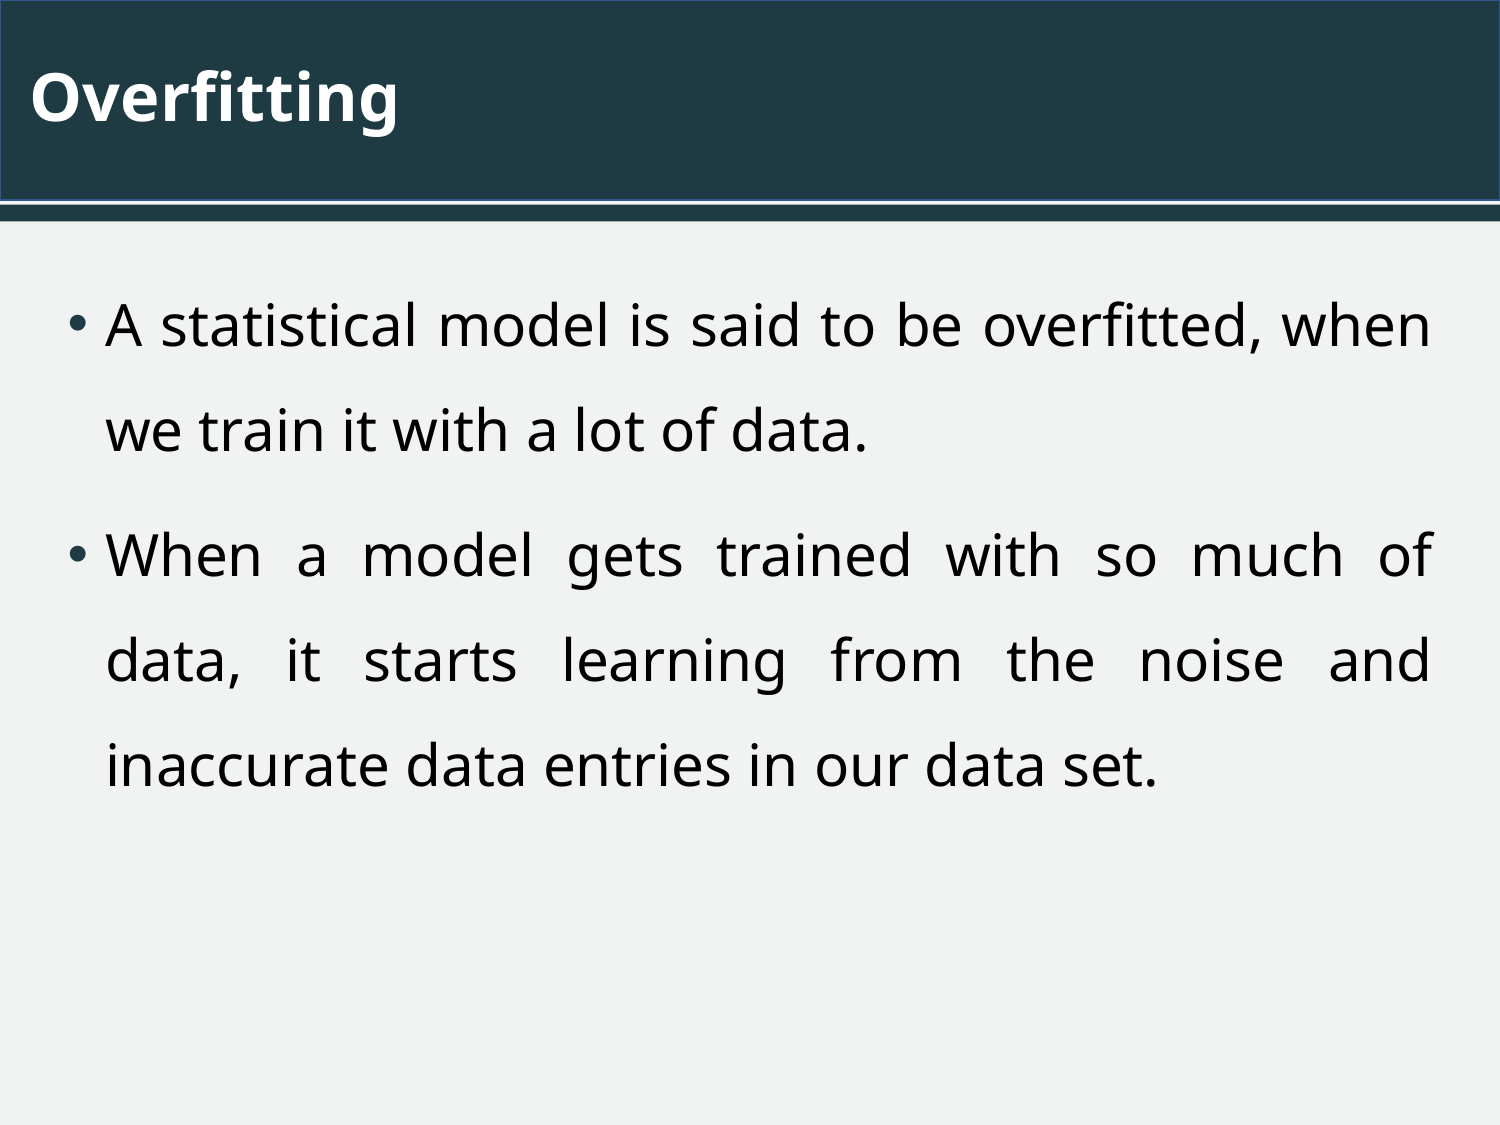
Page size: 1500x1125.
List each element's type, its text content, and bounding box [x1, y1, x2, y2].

title Overfitting [14, 0, 1500, 200]
list A statistical model is said to be overfitted, when we train it with a lot of data. When a model gets trained with so much of data, it starts learning from the noise and inaccurate data entries in our data set. [52, 245, 1448, 1096]
